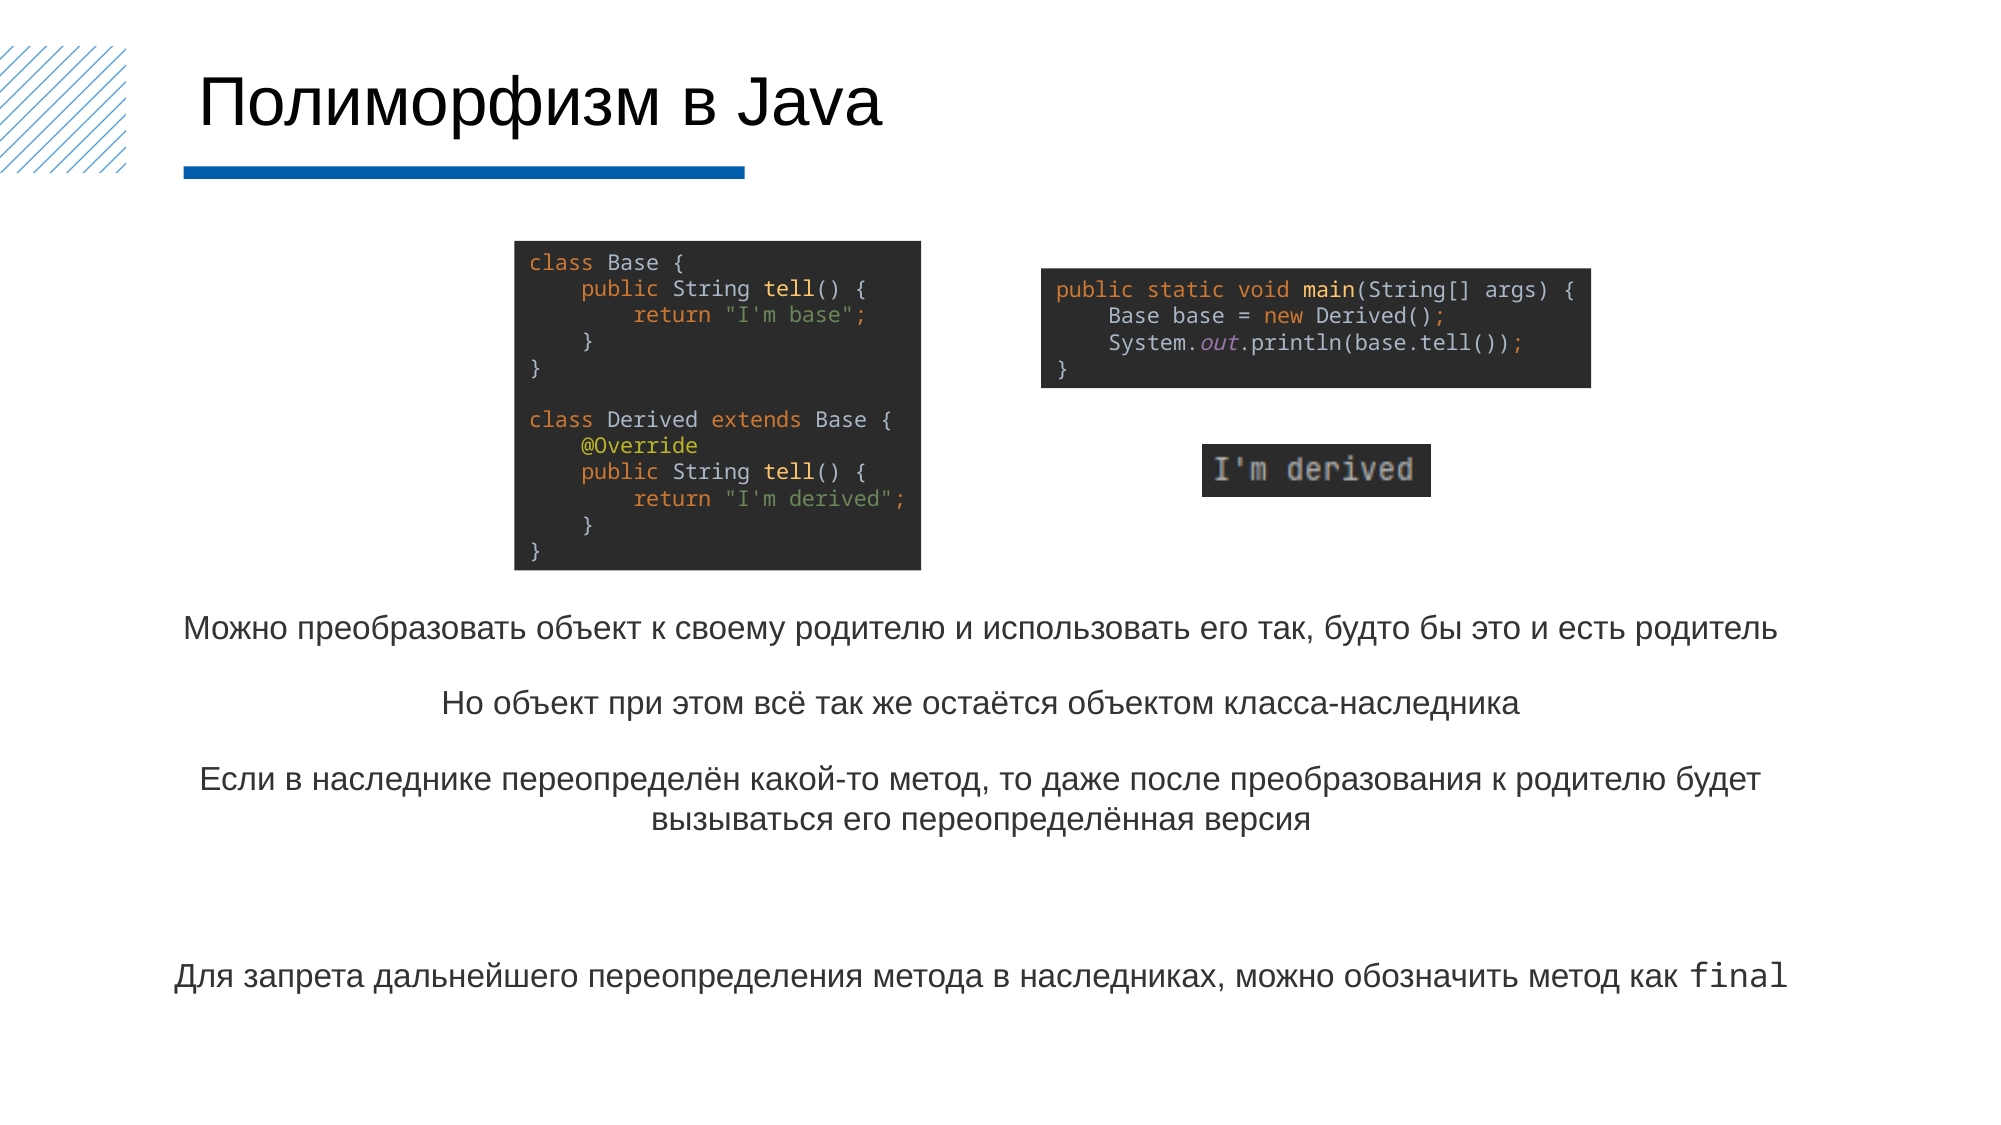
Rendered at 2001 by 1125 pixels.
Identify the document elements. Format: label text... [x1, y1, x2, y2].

text_box public static void main(String[] args) { Base base = new Derived(); System.out.println(base.tell()); } [1041, 268, 1592, 389]
text_box class Base { public String tell() { return "I'm base"; } } class Derived extends Base { @Override public String tell() { return "I'm derived"; } } [514, 240, 922, 571]
list Полиморфизм в Java [183, 58, 1780, 149]
picture [1201, 443, 1431, 497]
text_box Можно преобразовать объект к своему родителю и использовать его так, будто бы это и есть родитель [106, 598, 1857, 654]
picture [0, 46, 126, 173]
text_box Если в наследнике переопределён какой-то метод, то даже после преобразования к родителю будет вызываться его переопределённая версия [106, 749, 1857, 845]
text_box Для запрета дальнейшего переопределения метода в наследниках, можно обозначить метод как final [106, 947, 1857, 1002]
text_box Но объект при этом всё так же остаётся объектом класса-наследника [106, 674, 1857, 730]
